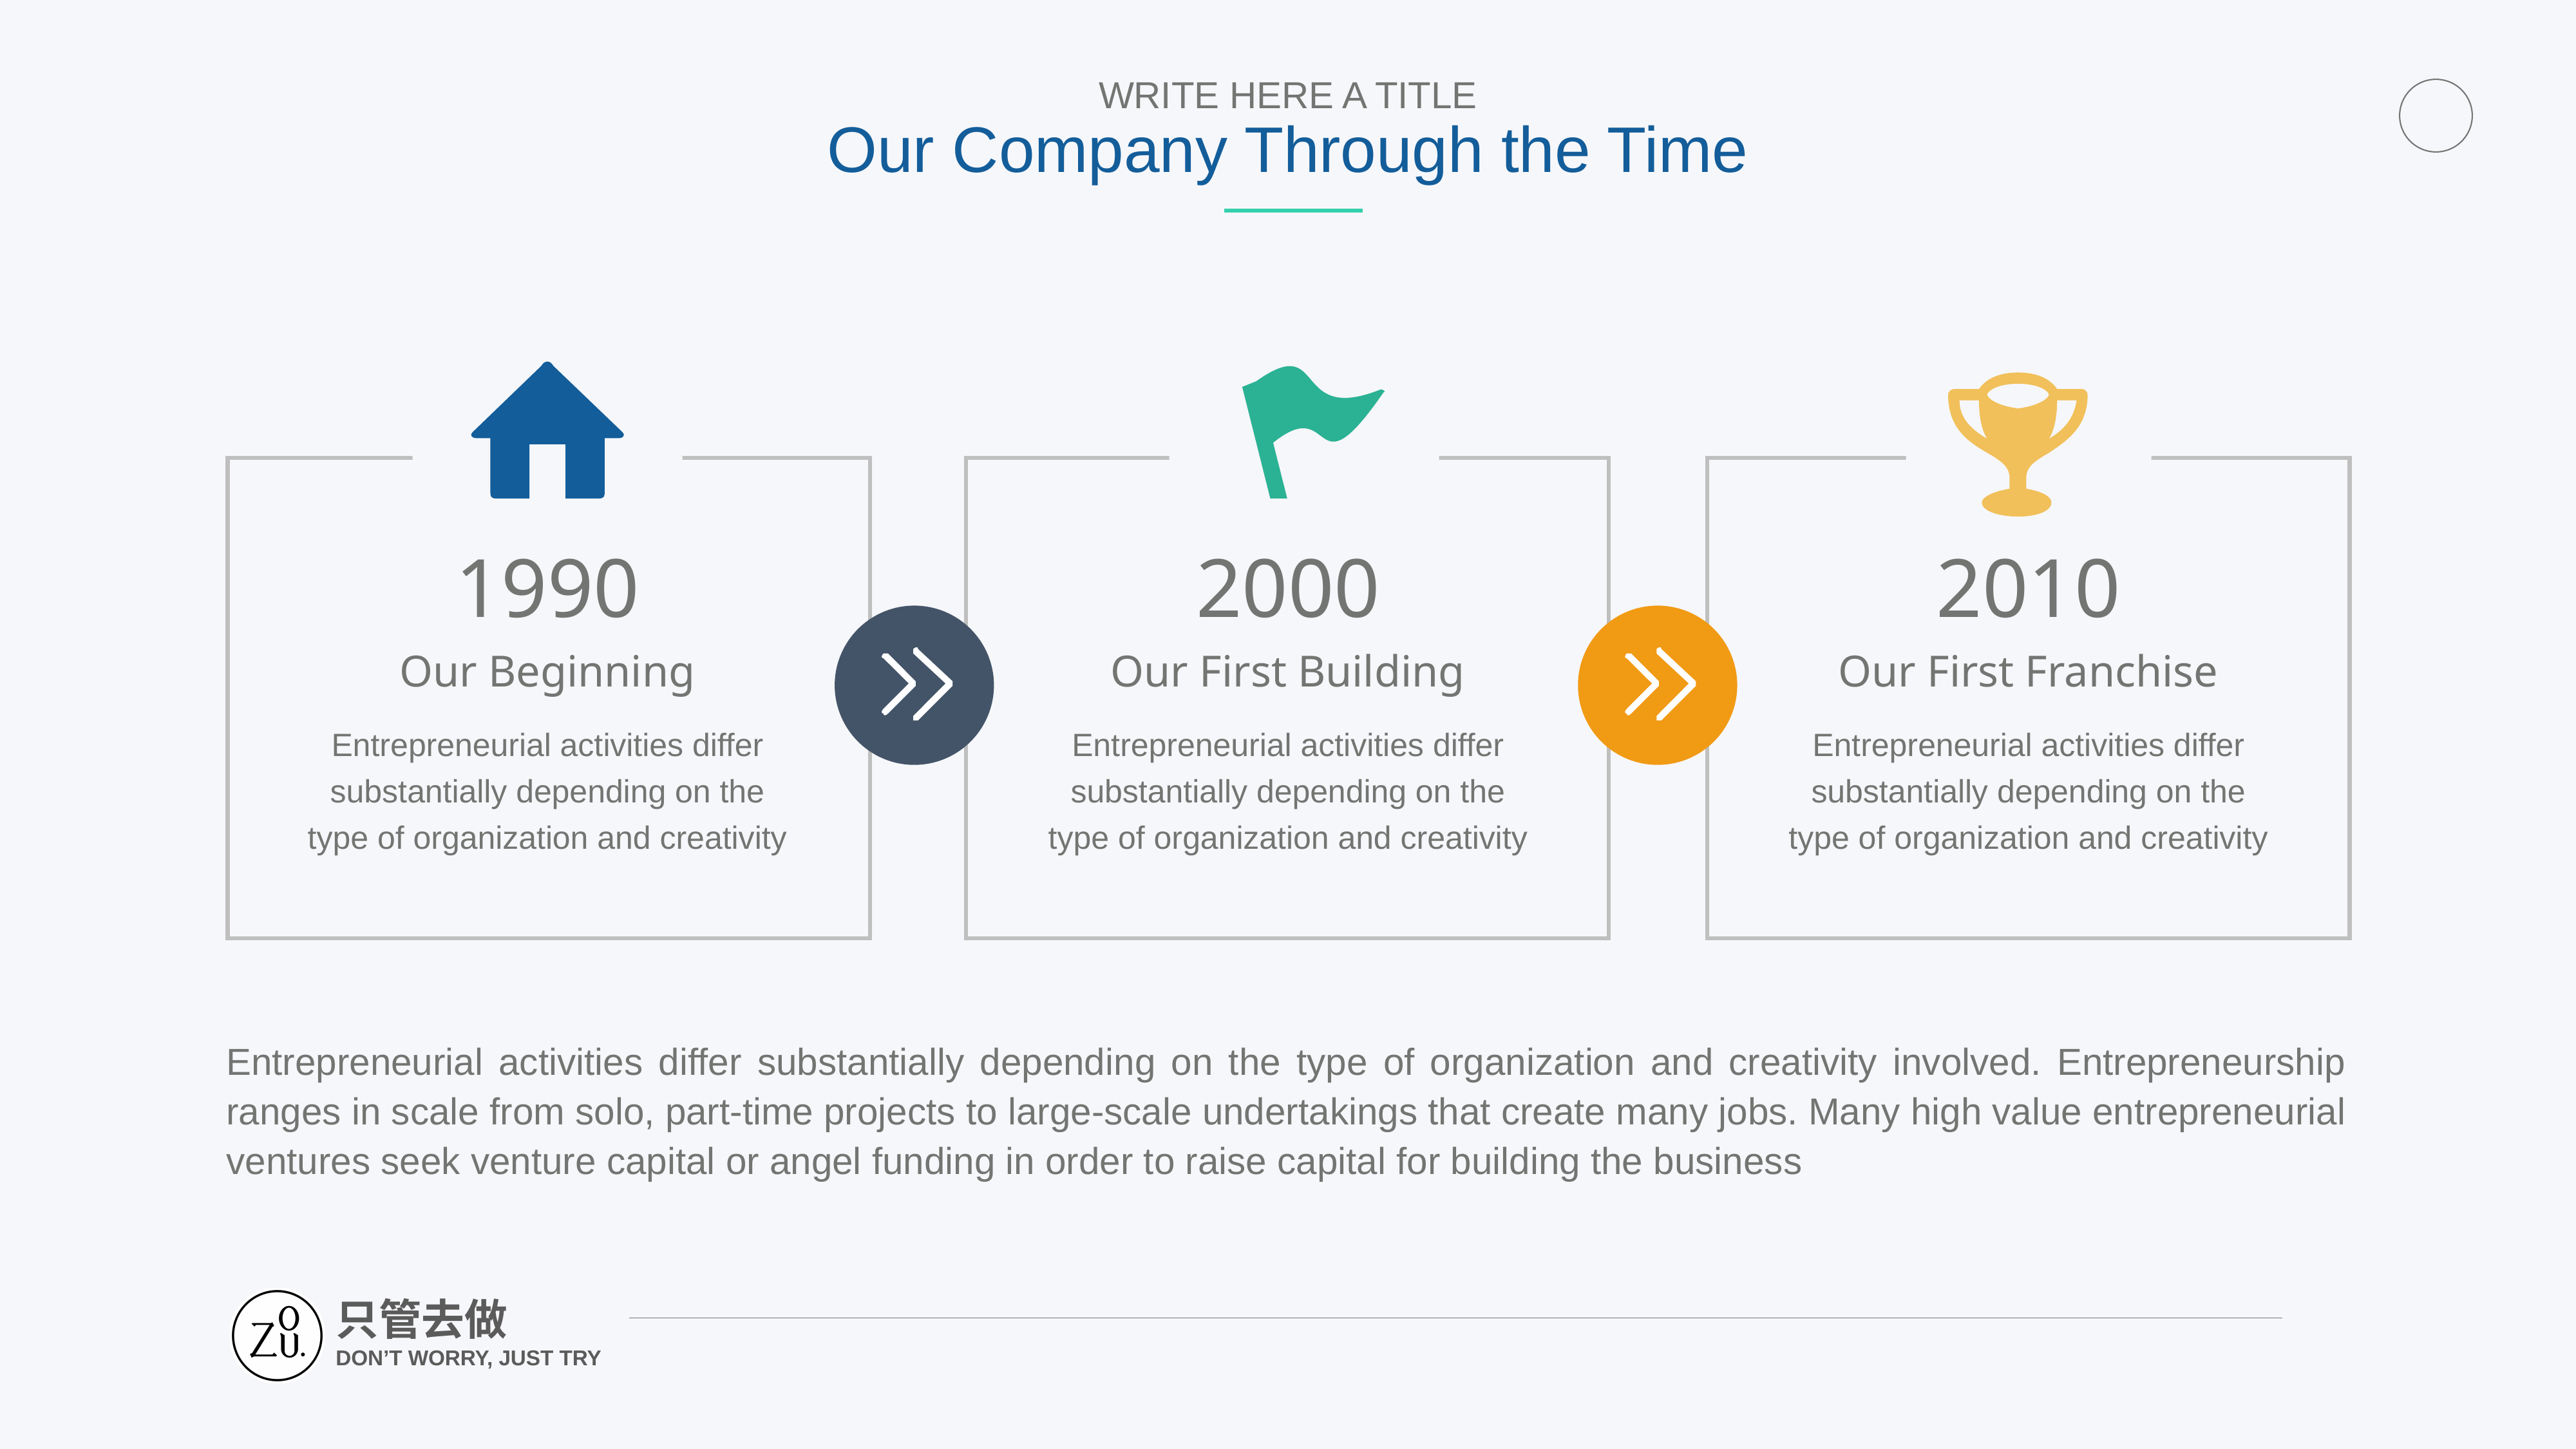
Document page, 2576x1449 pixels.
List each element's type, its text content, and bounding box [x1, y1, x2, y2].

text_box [834, 605, 994, 765]
text_box Entrepreneurial activities differ substantially depending on the type of organization and creativity [1781, 712, 2277, 860]
text_box Our First Building [1040, 639, 1536, 701]
text_box [471, 361, 624, 499]
text_box [1906, 332, 2152, 524]
text_box 2000 [1040, 532, 1536, 638]
text_box WRITE HERE A TITLE Our Company Through the Time [822, 71, 1754, 191]
text_box Entrepreneurial activities differ substantially depending on the type of organization and creativity involved. Entrepreneurship ranges in scale from solo, part-time projects to large-scale undertakings that create many jobs. Many high value entrepreneurial ventures seek venture capital or angel funding in order to raise capital for building the business [226, 1032, 2349, 1182]
text_box Our First Franchise [1781, 639, 2277, 701]
text_box [412, 340, 683, 533]
text_box [1242, 366, 1385, 499]
picture [229, 1287, 325, 1384]
text_box Entrepreneurial activities differ substantially depending on the type of organization and creativity [299, 712, 795, 860]
text_box [1707, 457, 2350, 938]
text_box Entrepreneurial activities differ substantially depending on the type of organization and creativity [1040, 712, 1536, 860]
text_box [1169, 340, 1439, 533]
text_box [227, 457, 870, 938]
text_box Our Beginning [299, 639, 795, 701]
text_box [966, 457, 1609, 938]
text_box 1990 [299, 532, 795, 638]
text_box [1948, 372, 2088, 517]
text_box 2010 [1781, 532, 2277, 638]
slide_number [2407, 86, 2465, 146]
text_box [1577, 605, 1738, 765]
